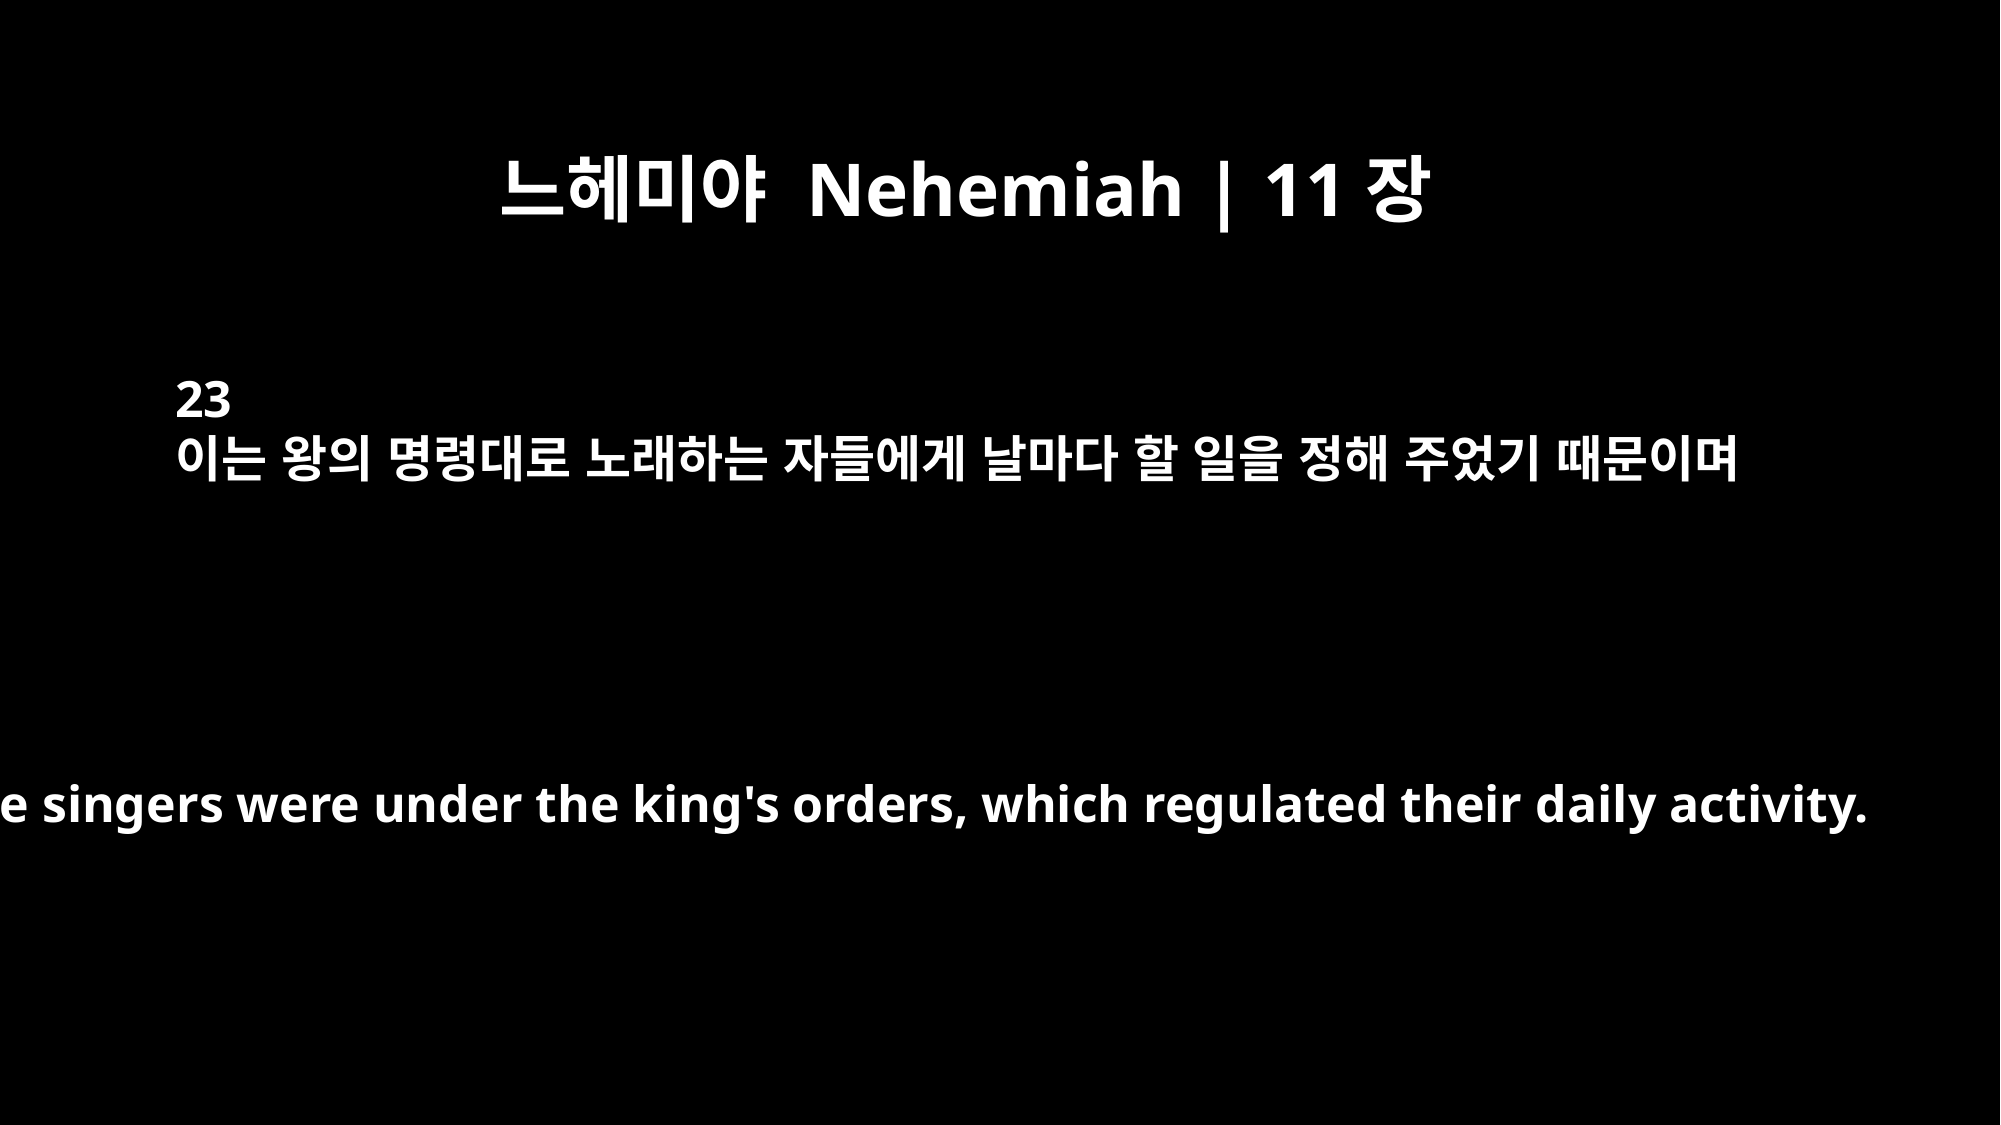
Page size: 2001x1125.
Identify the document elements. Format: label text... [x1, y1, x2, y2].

text_box The singers were under the king's orders, which regulated their daily activity. [0, 764, 1885, 840]
text_box 23 이는 왕의 명령대로 노래하는 자들에게 날마다 할 일을 정해 주었기 때문이며 [160, 359, 1757, 495]
text_box 느헤미야 Nehemiah | 11장 [484, 136, 1448, 239]
